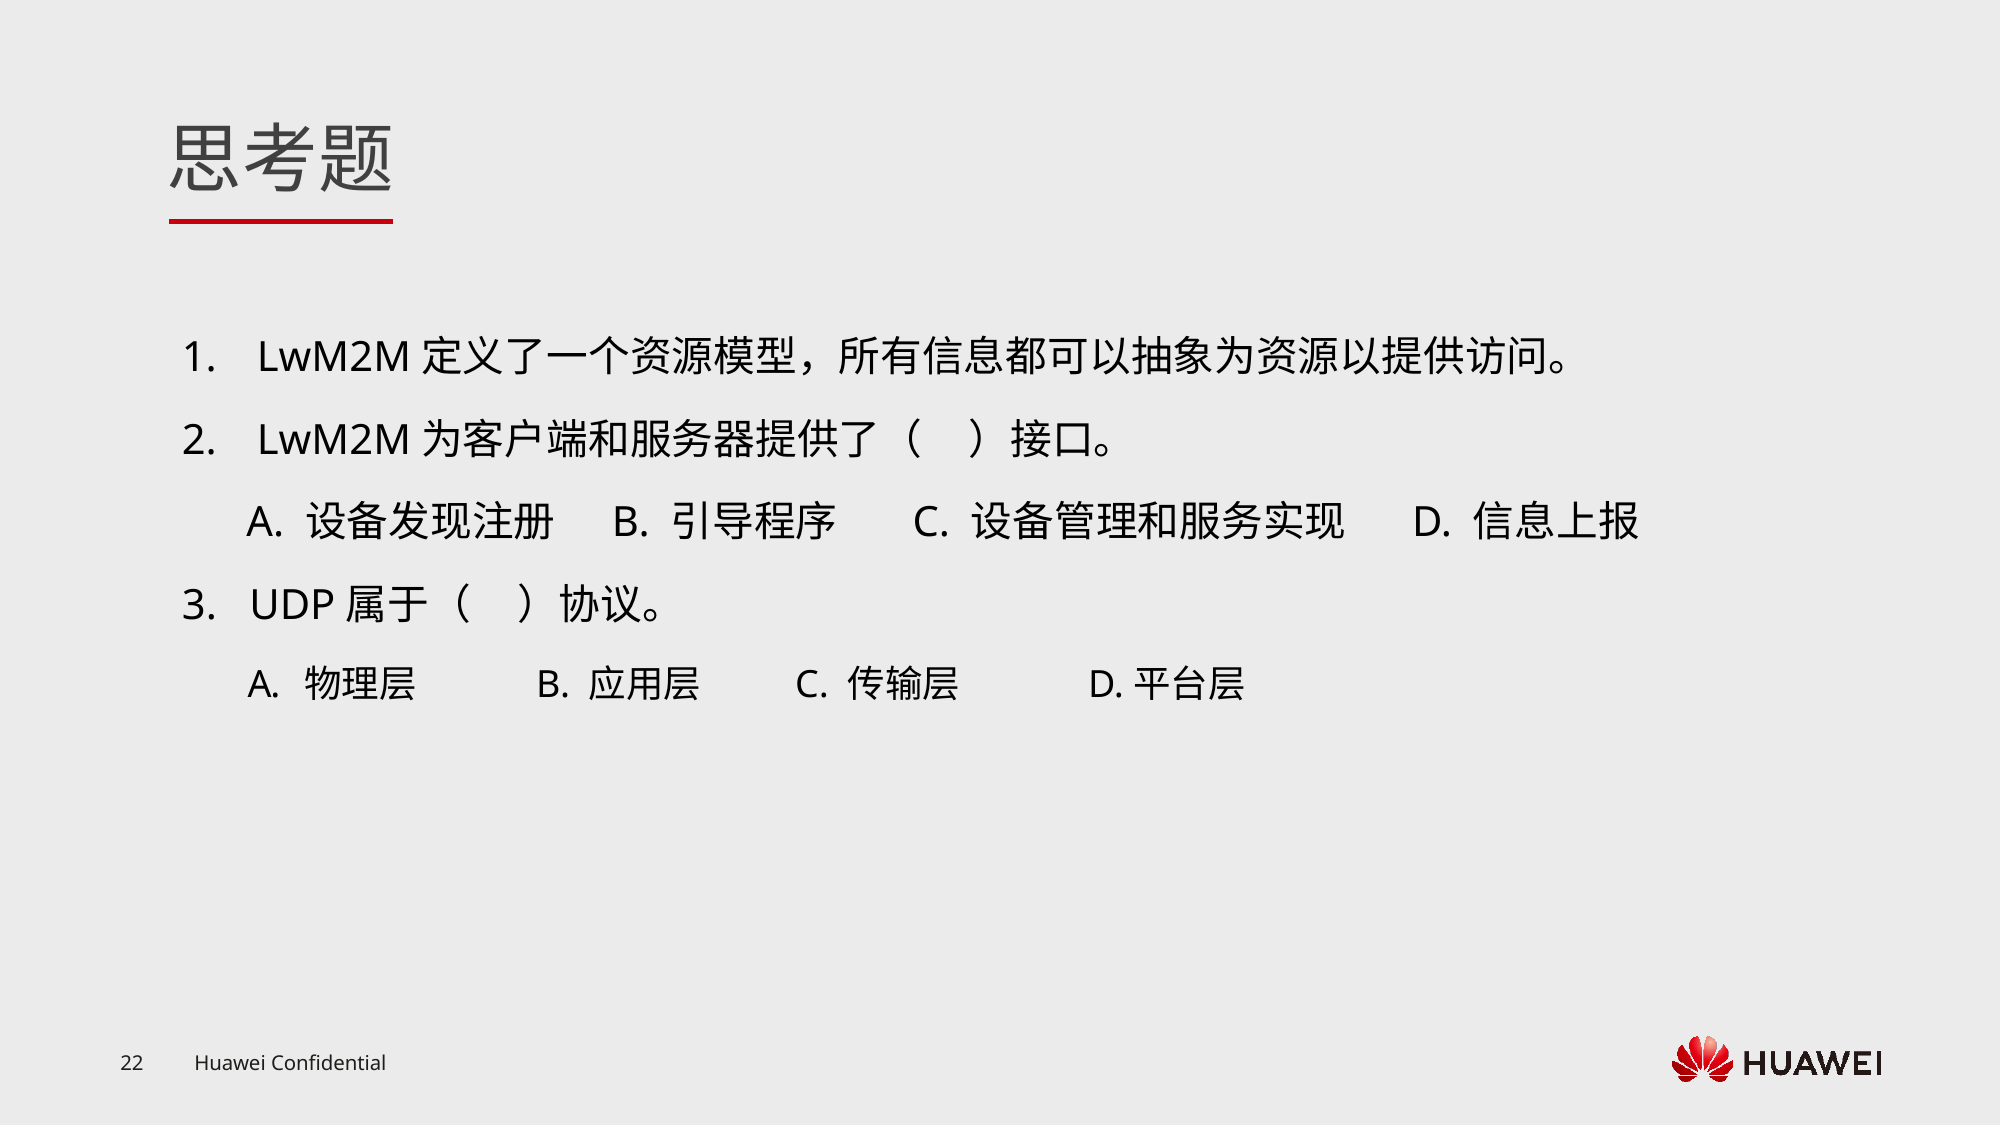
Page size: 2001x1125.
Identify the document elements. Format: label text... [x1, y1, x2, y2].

list LwM2M定义了一个资源模型，所有信息都可以抽象为资源以提供访问。 LwM2M为客户端和服务器提供了（ ）接口。 A. 设备发现注册 B. 引导程序 C. 设备管理和服务实现 D. 信息上报 3. UDP属于（ ）协议。 物理层 B. 应用层 C. 传输层 D.平台层 [167, 302, 1833, 970]
picture [1672, 1036, 1881, 1082]
